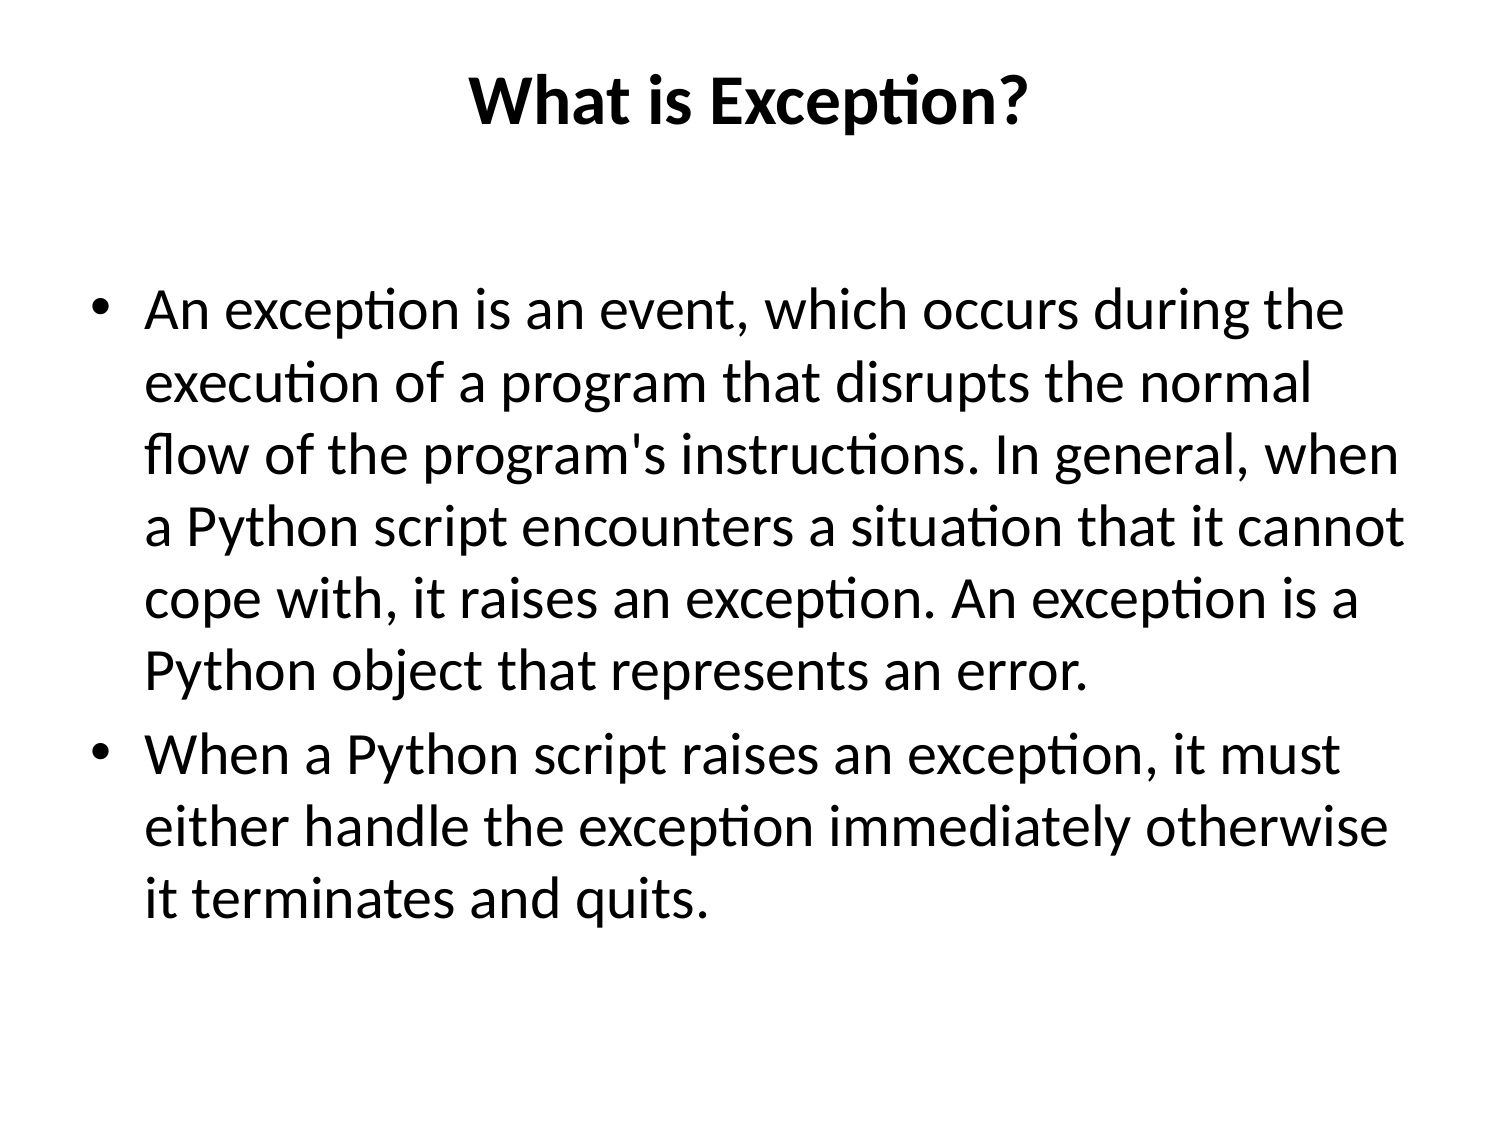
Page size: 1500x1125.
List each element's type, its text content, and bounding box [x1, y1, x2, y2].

title What is Exception? [75, 45, 1425, 233]
list An exception is an event, which occurs during the execution of a program that disrupts the normal flow of the program's instructions. In general, when a Python script encounters a situation that it cannot cope with, it raises an exception. An exception is a Python object that represents an error. When a Python script raises an exception, it must either handle the exception immediately otherwise it terminates and quits. [75, 262, 1425, 1005]
